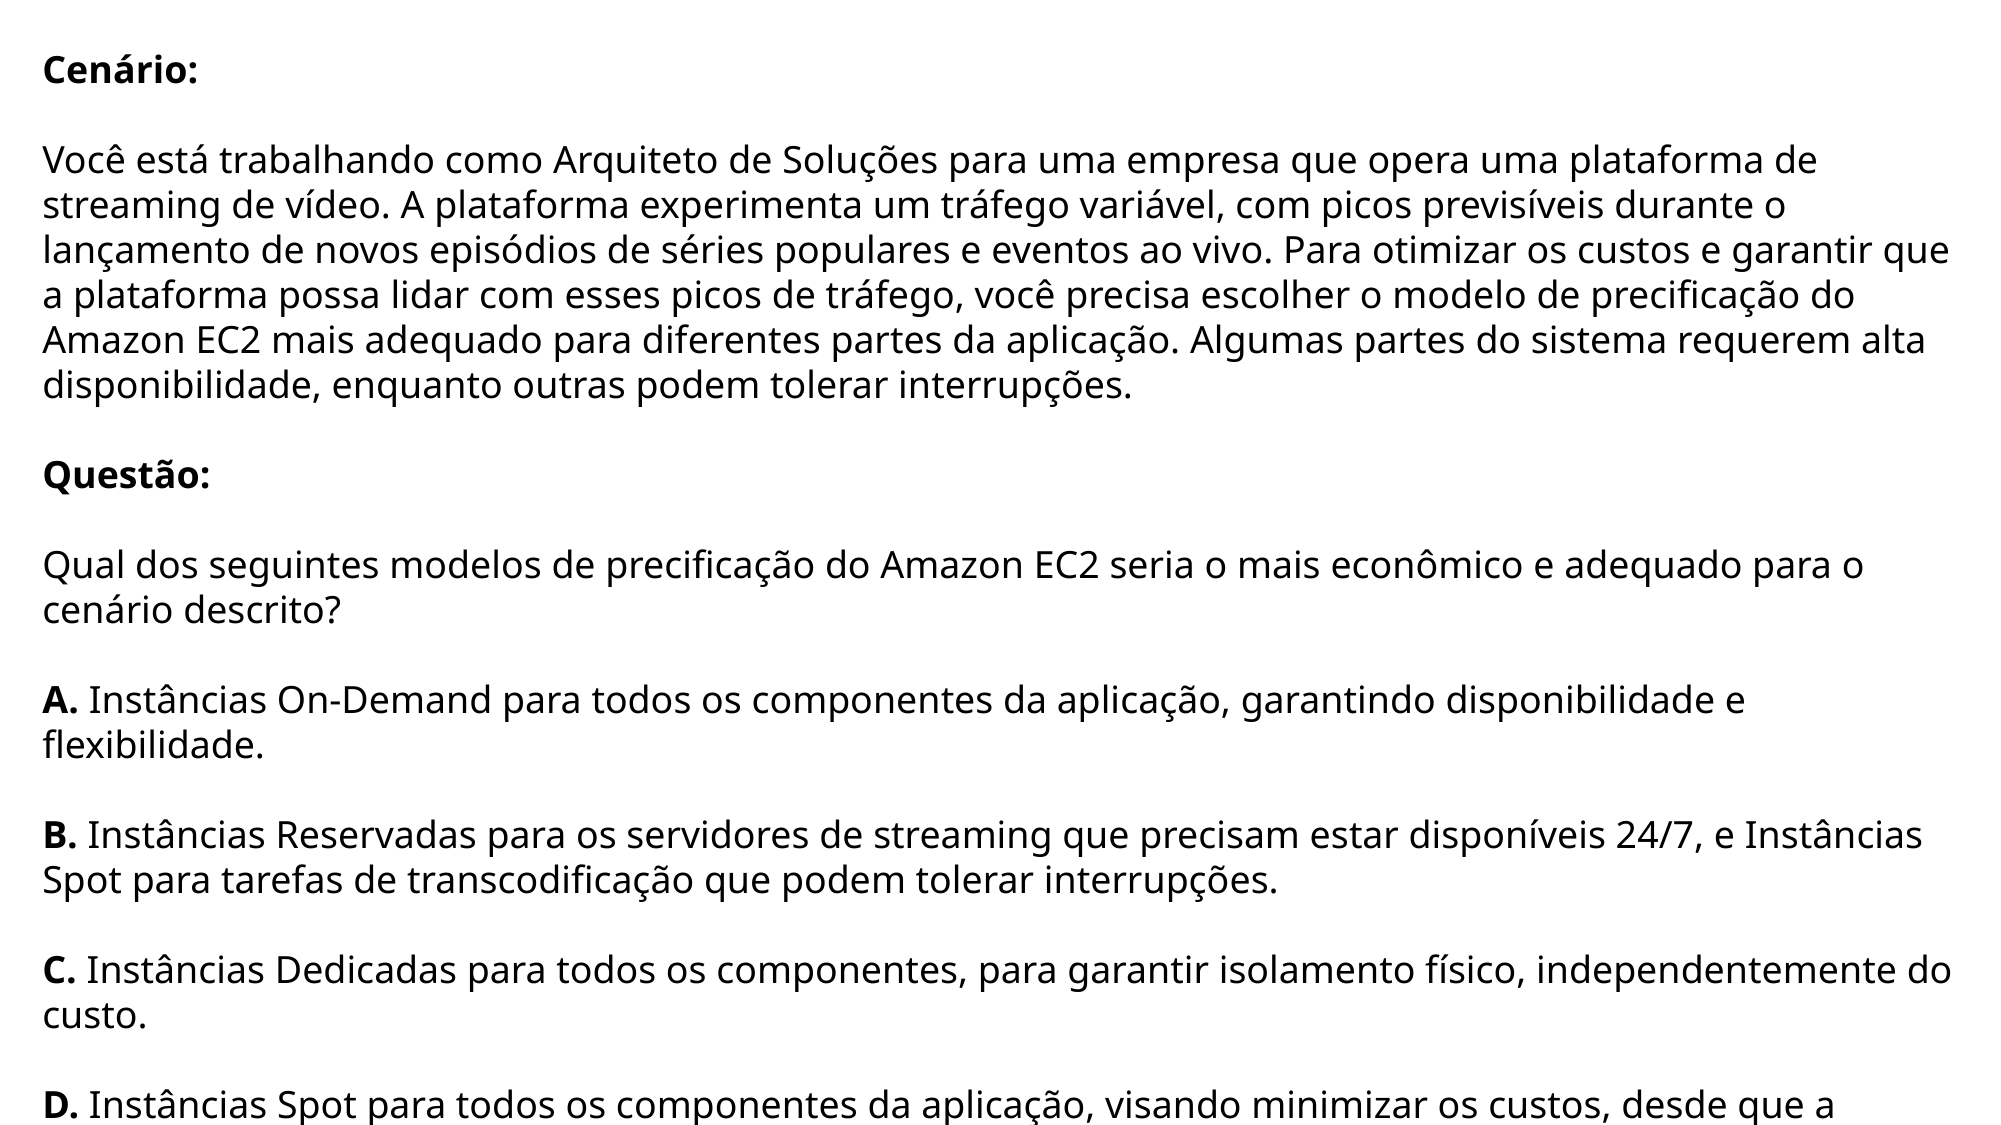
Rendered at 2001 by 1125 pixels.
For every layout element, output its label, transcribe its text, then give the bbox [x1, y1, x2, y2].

text_box Cenário: Você está trabalhando como Arquiteto de Soluções para uma empresa que opera uma plataforma de streaming de vídeo. A plataforma experimenta um tráfego variável, com picos previsíveis durante o lançamento de novos episódios de séries populares e eventos ao vivo. Para otimizar os custos e garantir que a plataforma possa lidar com esses picos de tráfego, você precisa escolher o modelo de precificação do Amazon EC2 mais adequado para diferentes partes da aplicação. Algumas partes do sistema requerem alta disponibilidade, enquanto outras podem tolerar interrupções. Questão: Qual dos seguintes modelos de precificação do Amazon EC2 seria o mais econômico e adequado para o cenário descrito? A. Instâncias On-Demand para todos os componentes da aplicação, garantindo disponibilidade e flexibilidade. B. Instâncias Reservadas para os servidores de streaming que precisam estar disponíveis 24/7, e Instâncias Spot para tarefas de transcodificação que podem tolerar interrupções. C. Instâncias Dedicadas para todos os componentes, para garantir isolamento físico, independentemente do custo. D. Instâncias Spot para todos os componentes da aplicação, visando minimizar os custos, desde que a plataforma possa lidar com possíveis interrupções. [27, 38, 1972, 1125]
